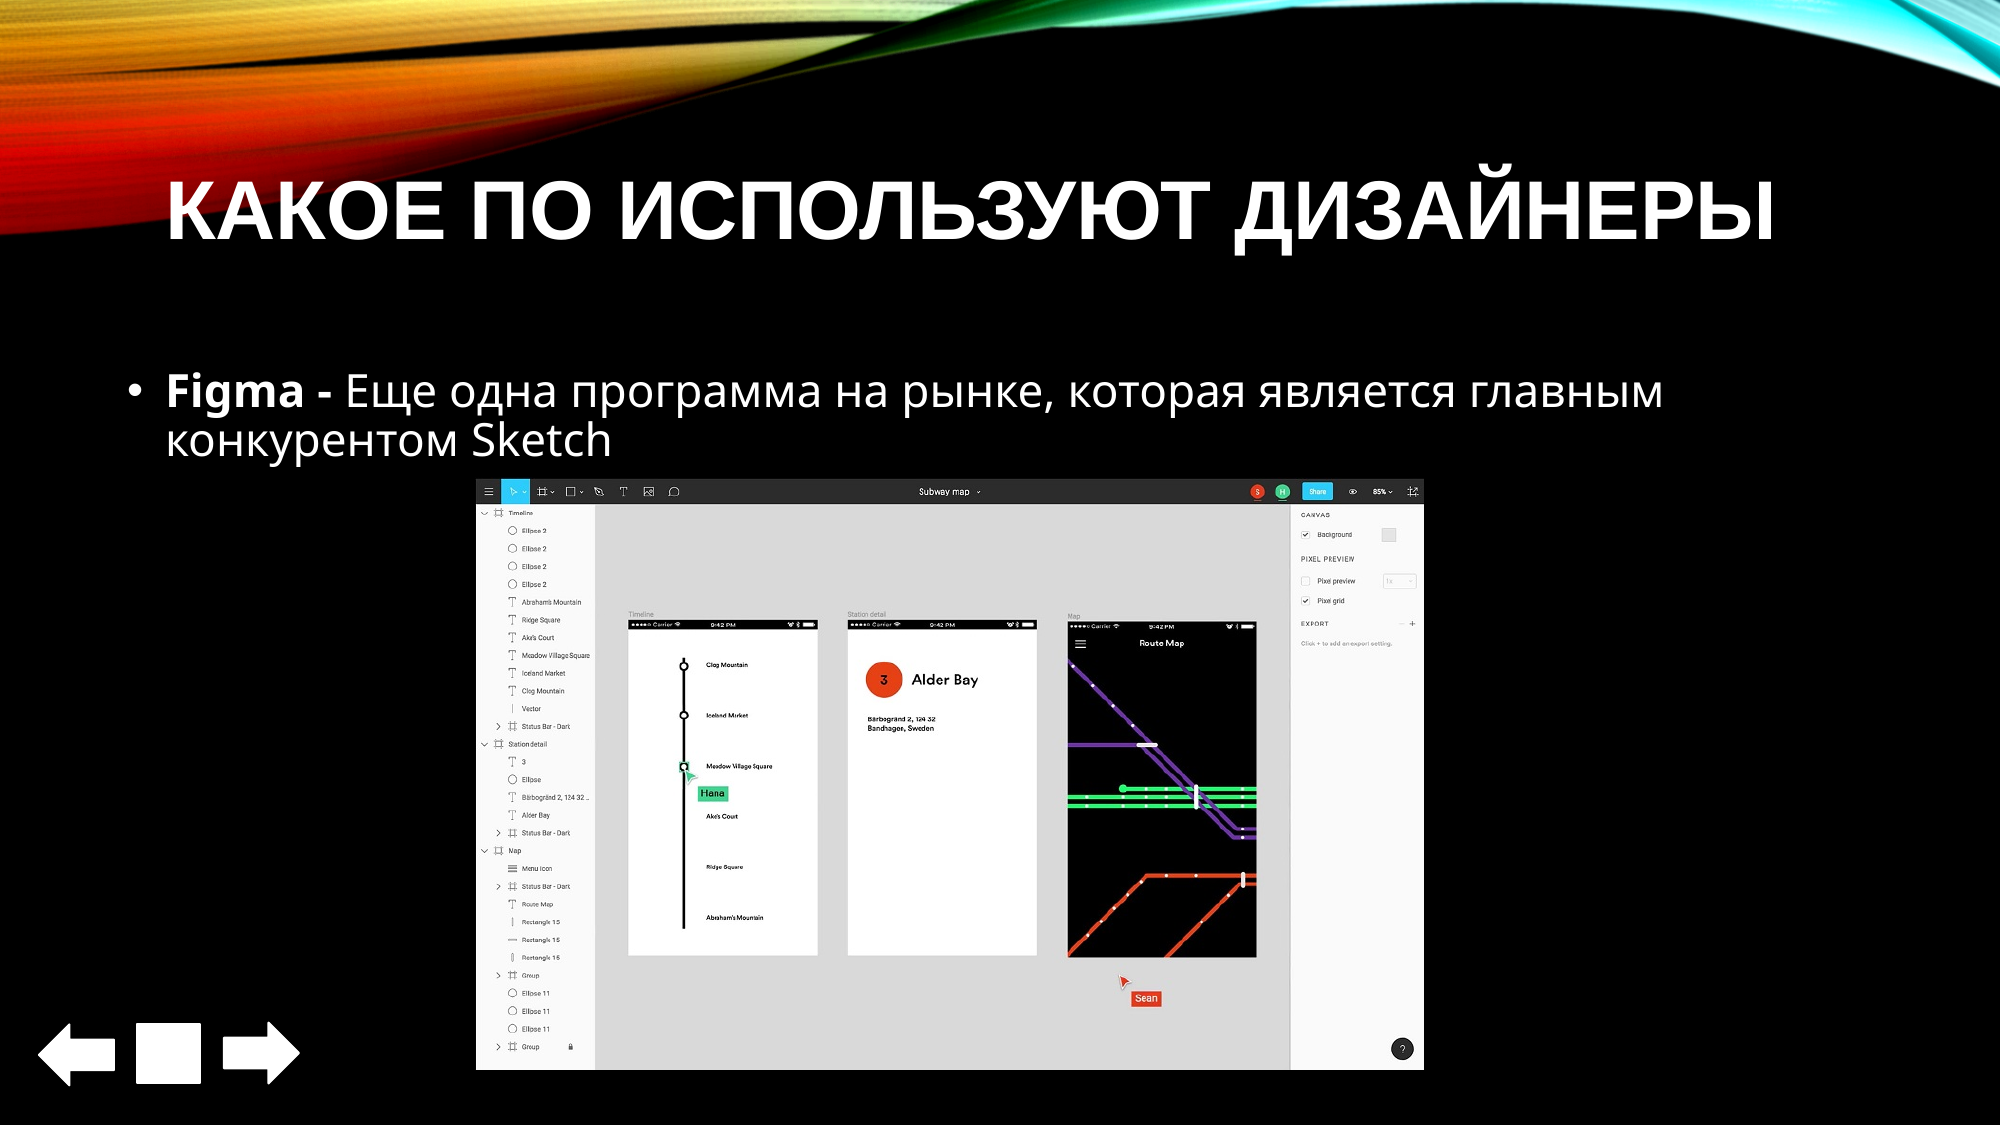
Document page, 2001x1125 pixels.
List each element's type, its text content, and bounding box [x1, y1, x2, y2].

title Какое по используют дизайнеры [0, 106, 1888, 319]
text_box [38, 1023, 115, 1087]
picture [475, 476, 1425, 1070]
text_box [222, 1021, 300, 1085]
text_box [136, 1023, 201, 1084]
list Figma - Еще одна программа на рынке, которая является главным конкурентом Sketch [112, 360, 1888, 1021]
picture [0, 0, 2000, 237]
